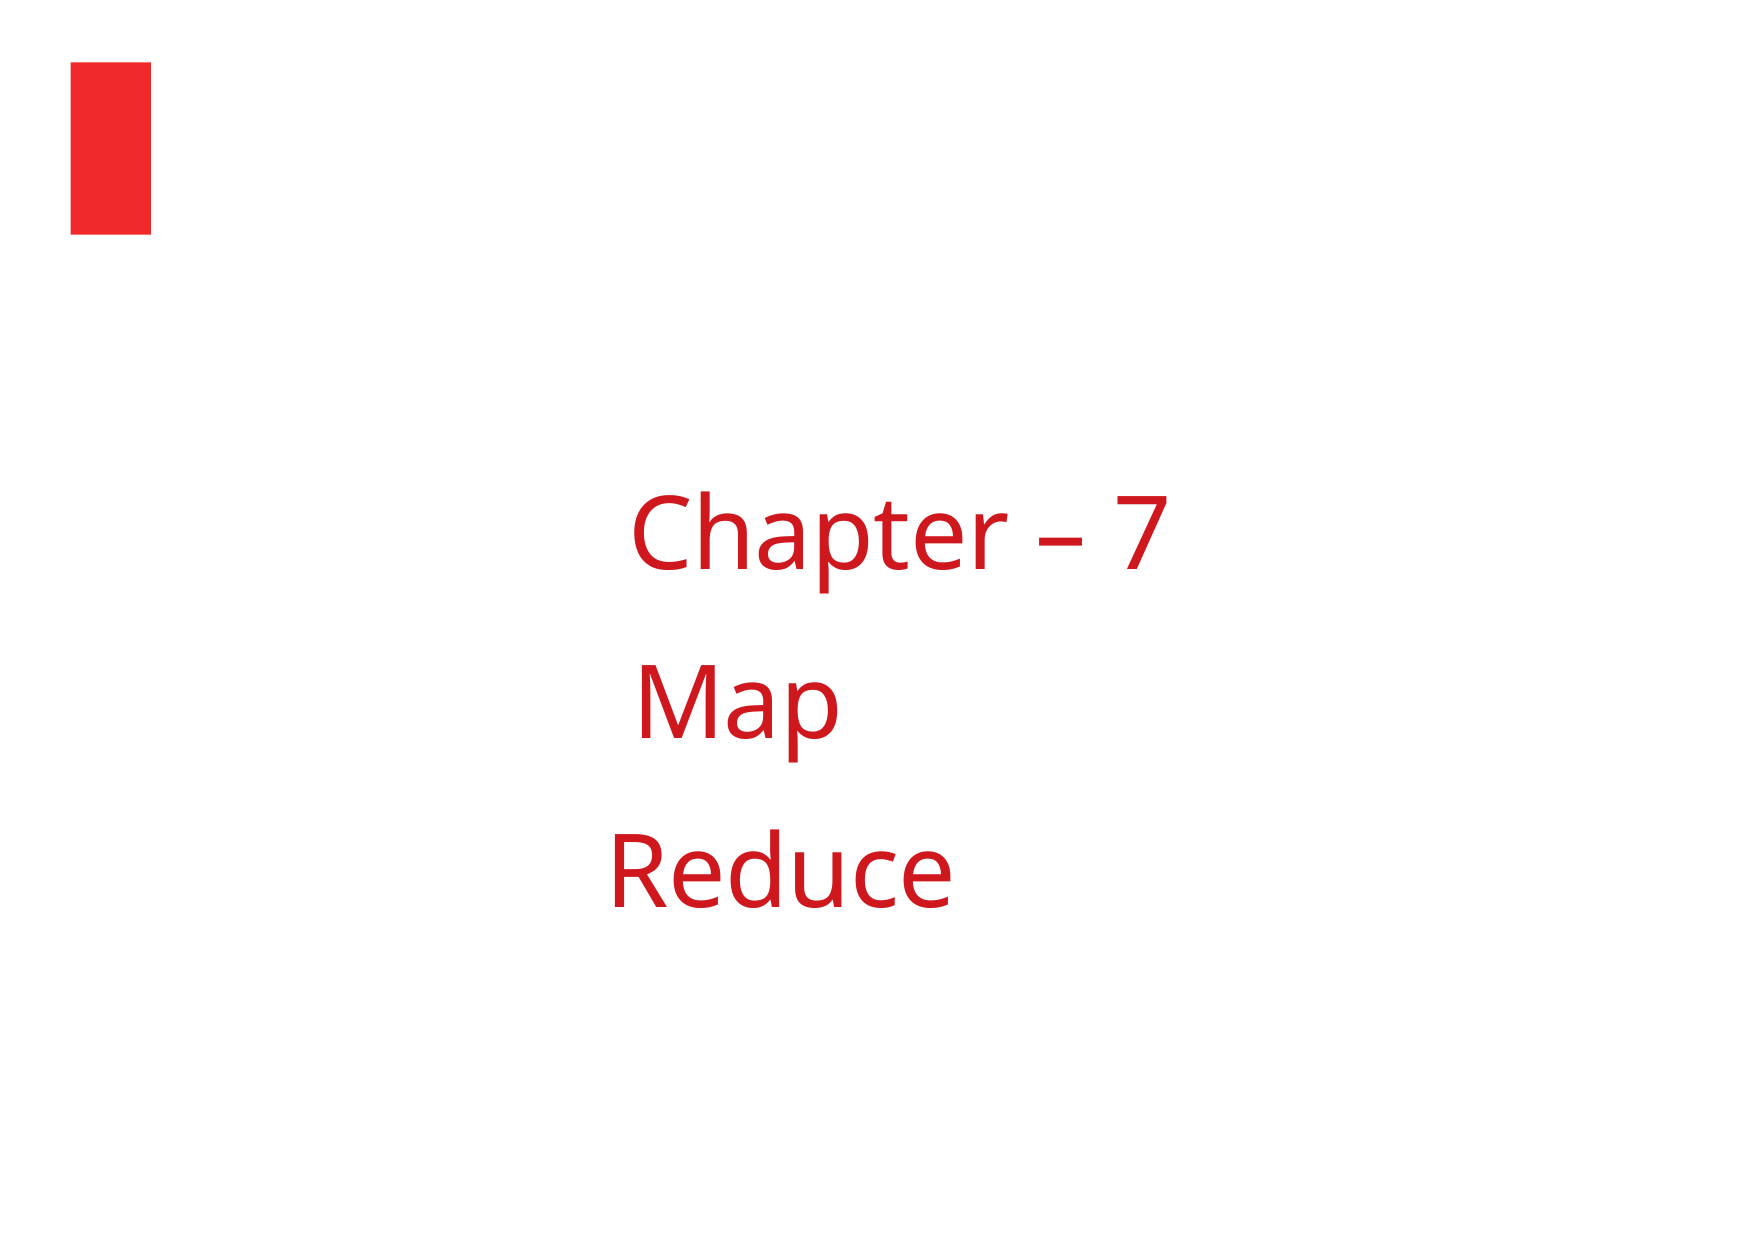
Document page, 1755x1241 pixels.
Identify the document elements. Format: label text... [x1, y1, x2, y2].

text_box [70, 62, 151, 235]
title Chapter – 7 Map Reduce [603, 418, 1183, 928]
